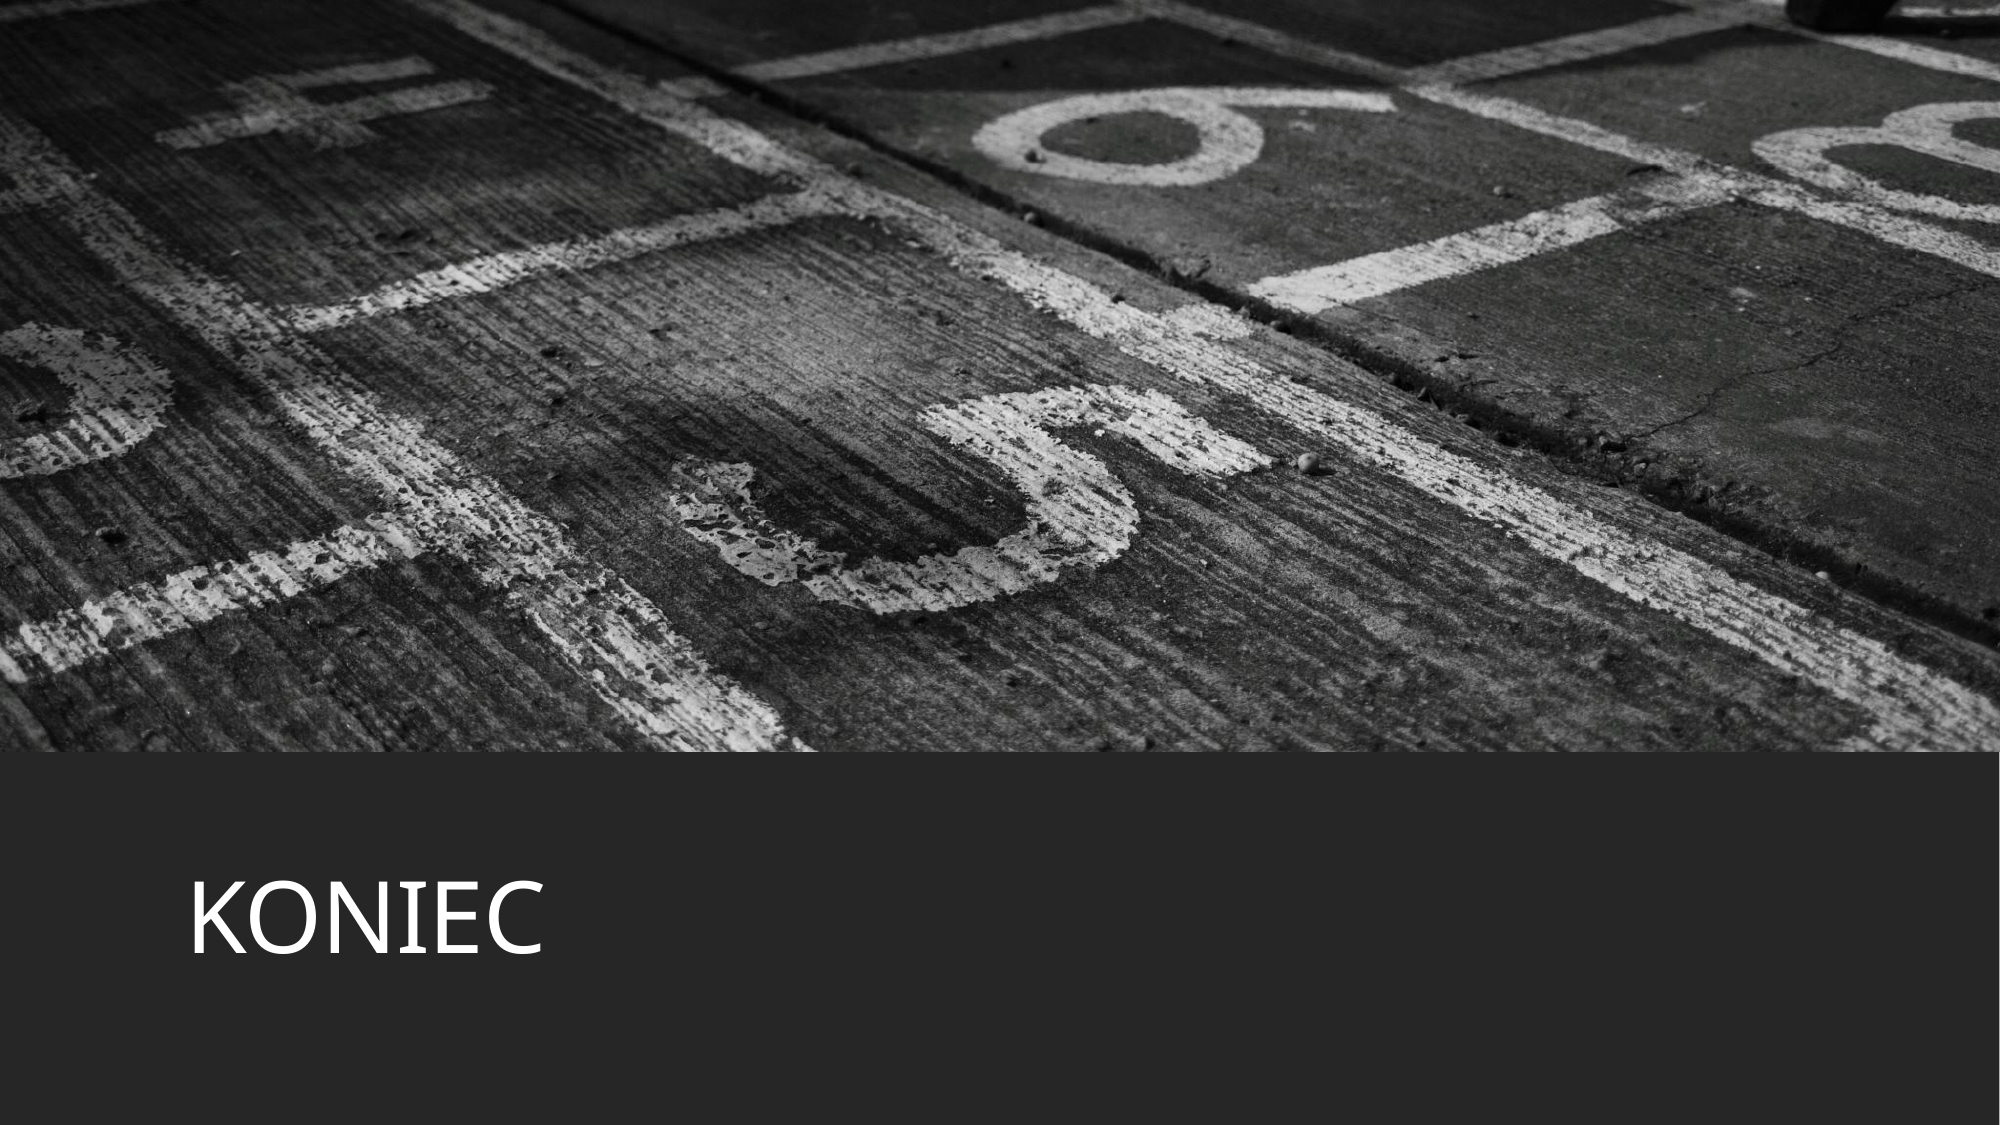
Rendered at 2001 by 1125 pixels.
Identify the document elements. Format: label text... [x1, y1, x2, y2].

title KONIEC [170, 853, 1830, 976]
picture [0, 0, 2000, 752]
